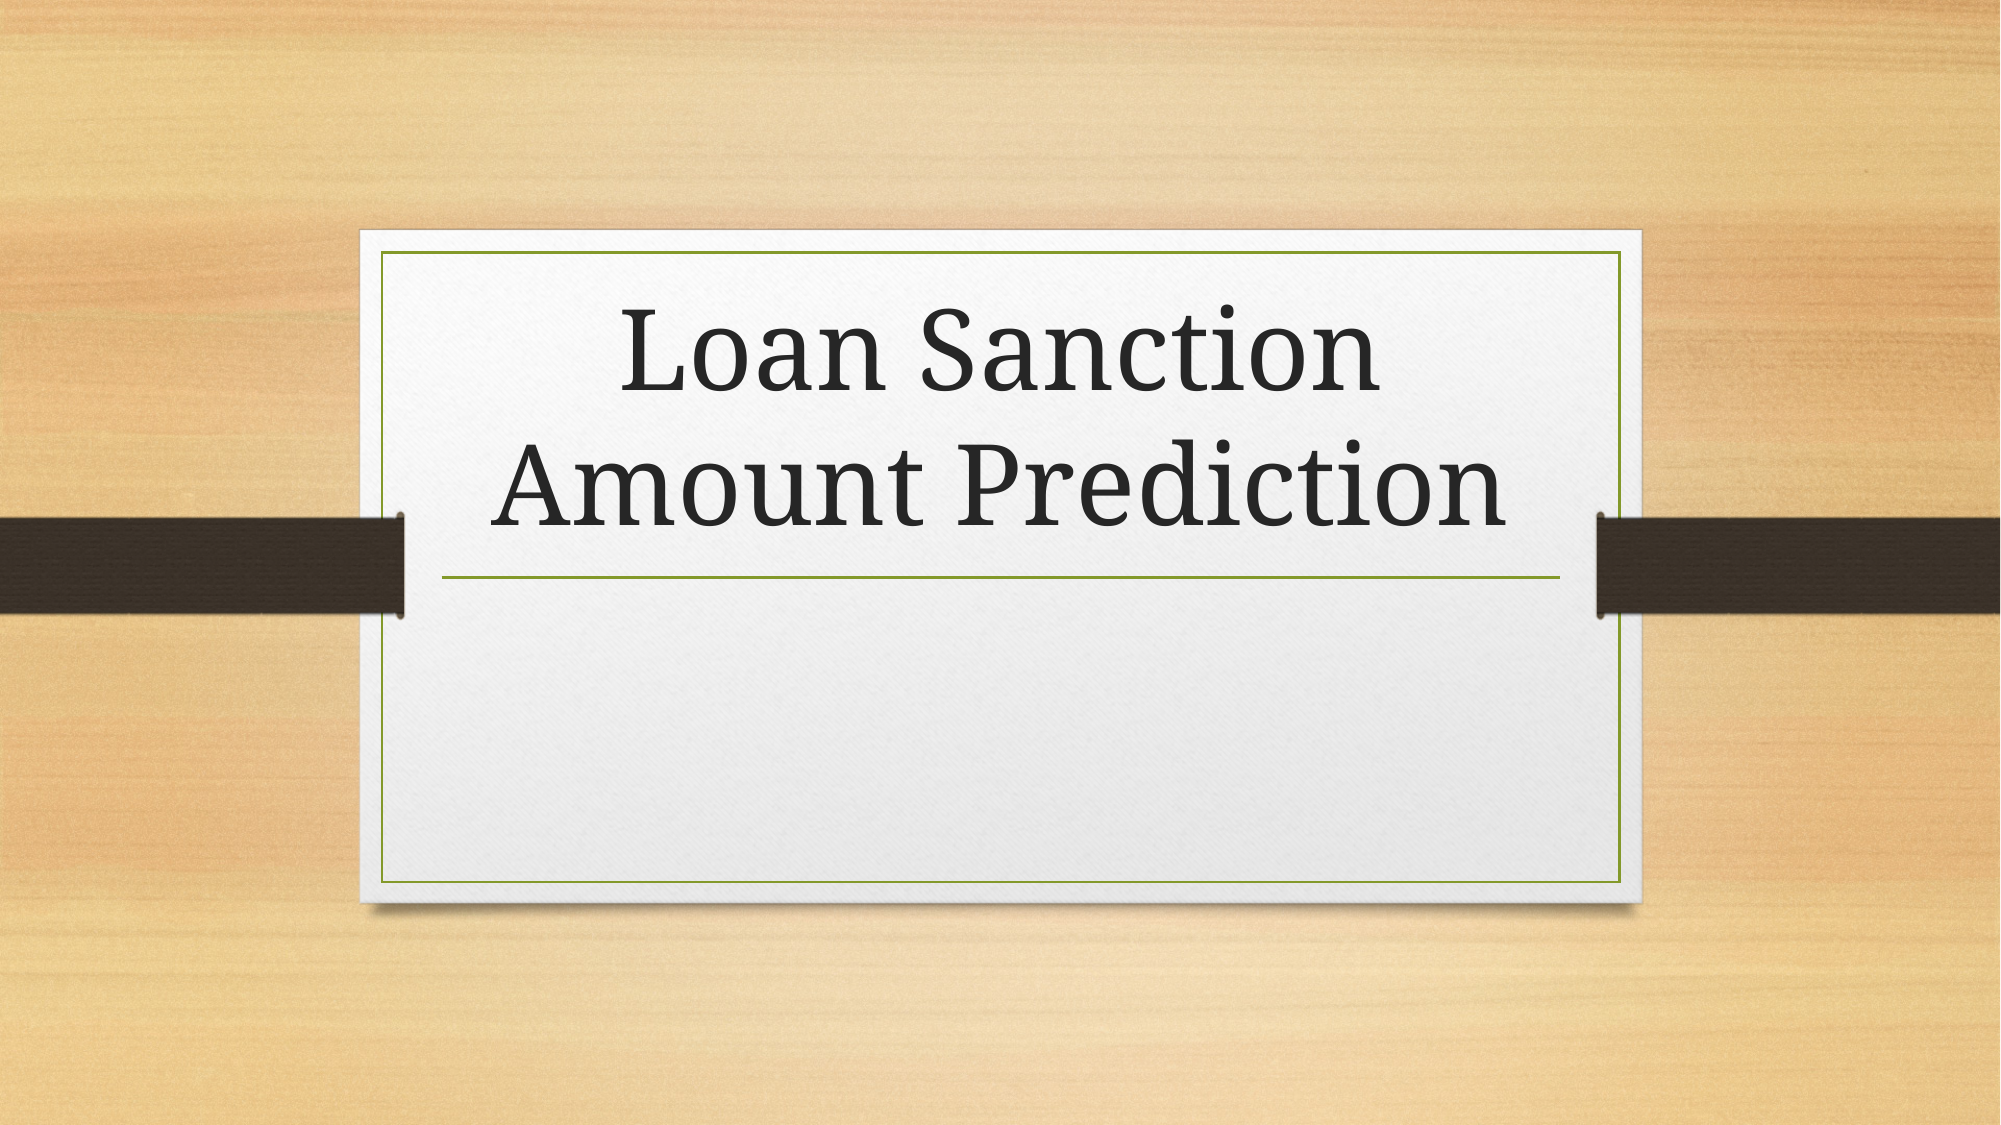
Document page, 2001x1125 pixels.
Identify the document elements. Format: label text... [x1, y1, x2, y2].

picture [0, 0, 2001, 1125]
title Loan Sanction Amount Prediction [441, 306, 1560, 556]
